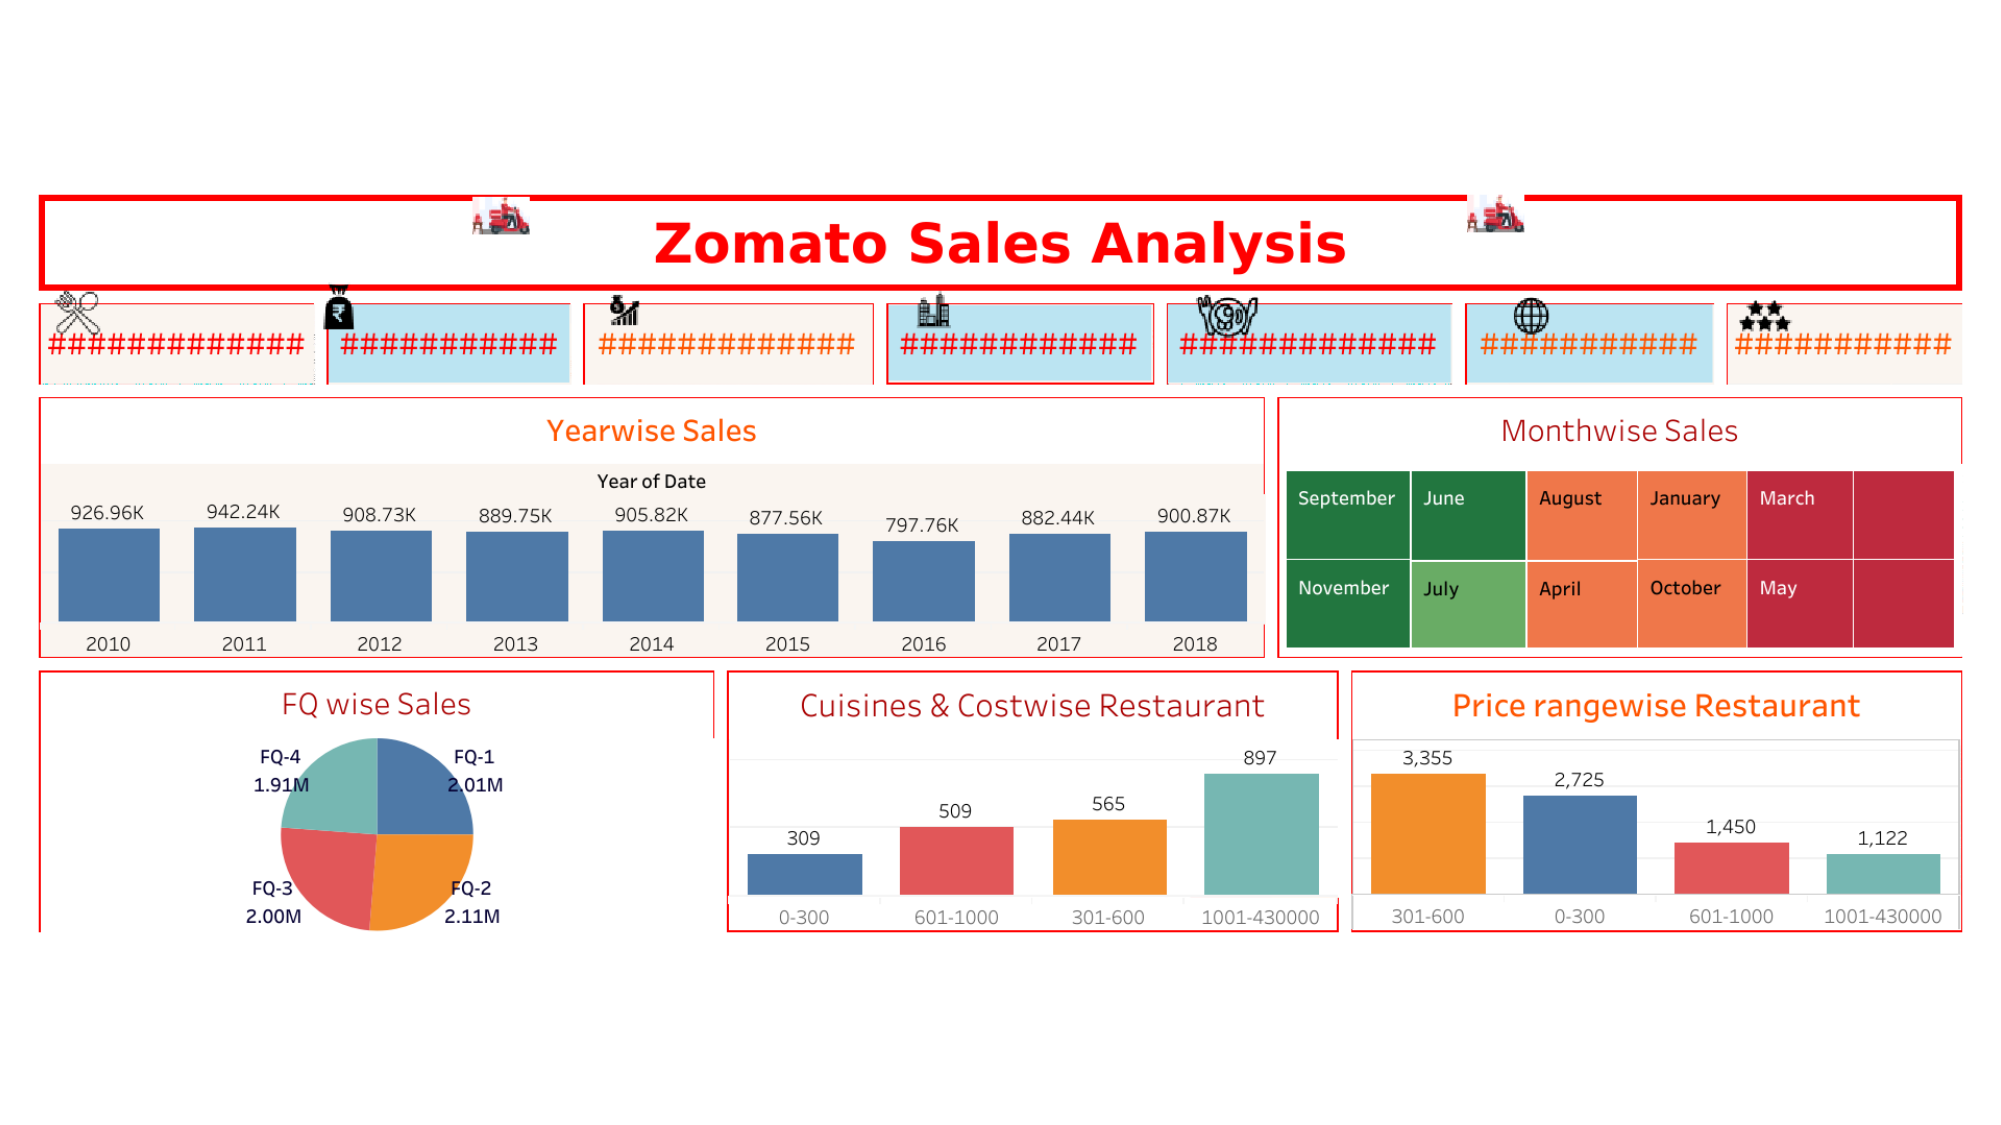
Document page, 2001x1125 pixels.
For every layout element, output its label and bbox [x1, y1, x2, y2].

picture [20, 176, 1980, 949]
